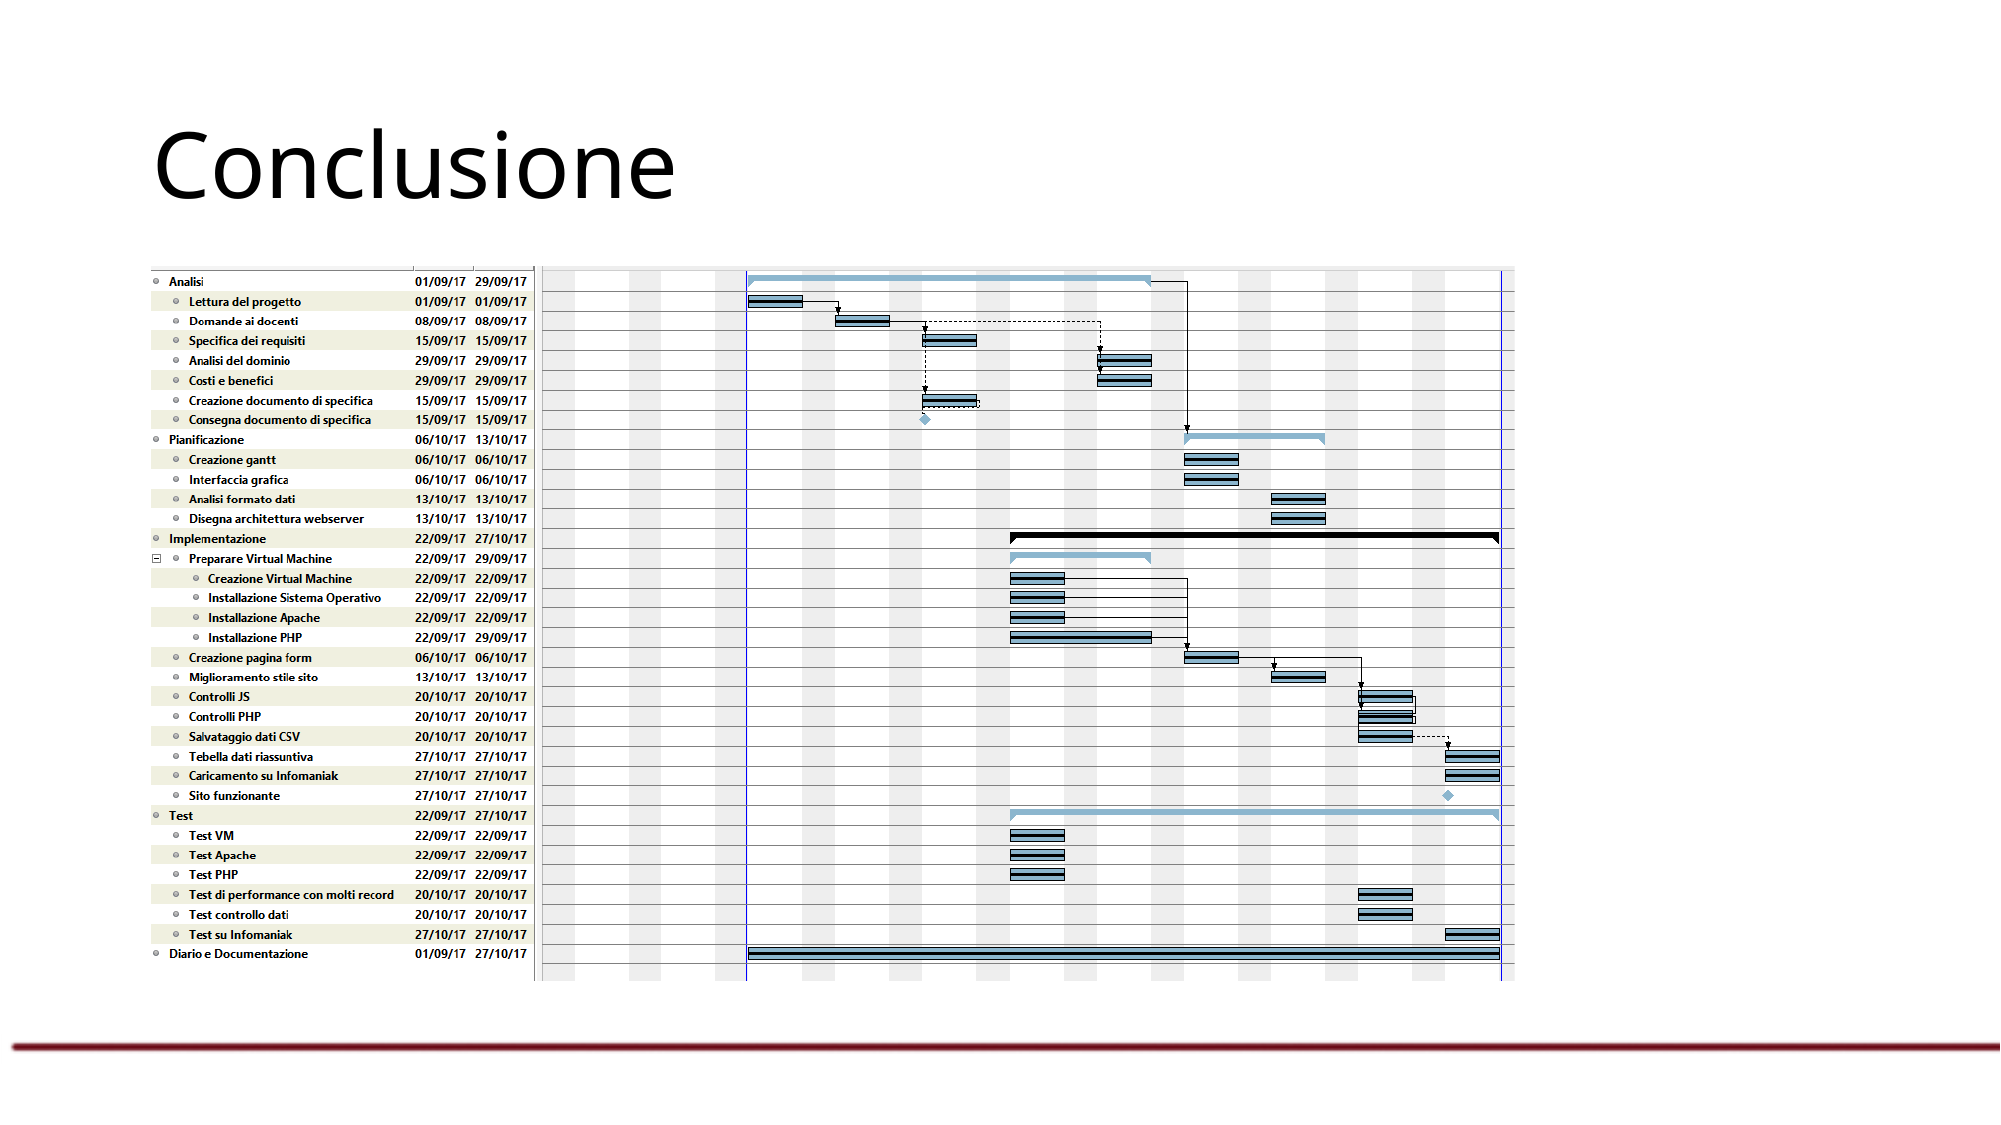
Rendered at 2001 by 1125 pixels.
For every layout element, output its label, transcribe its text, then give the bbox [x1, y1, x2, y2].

title Conclusione [137, 59, 1863, 278]
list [151, 266, 1515, 981]
picture [0, 1034, 2000, 1064]
